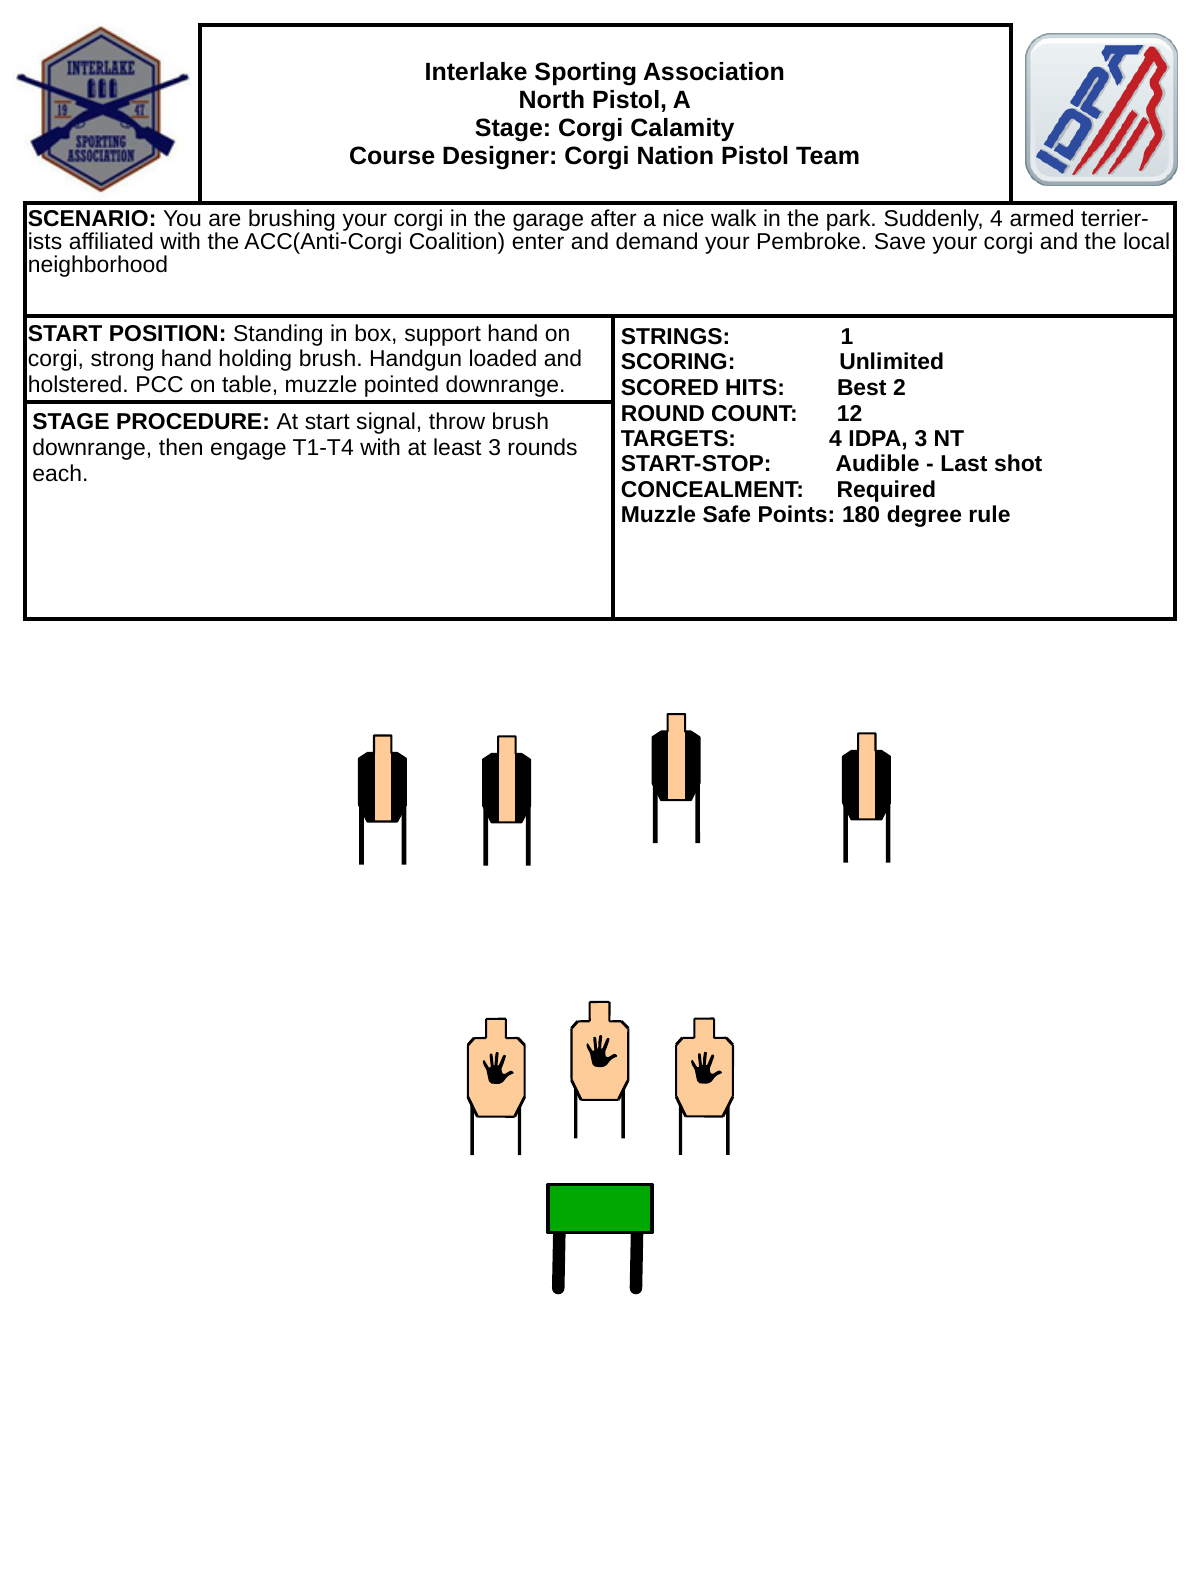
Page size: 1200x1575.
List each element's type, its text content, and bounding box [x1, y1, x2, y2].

picture [12, 13, 191, 201]
table_cell STAGE PROCEDURE: At start signal, throw brush downrange, then engage T1-T4 with at least 3 rounds each. [27, 404, 611, 617]
table_cell SCENARIO: You are brushing your corgi in the garage after a nice walk in the park. Suddenly, 4 armed terrier-ists affiliated with the ACC(Anti-Corgi Coalition) enter and demand your Pembroke. Save your corgi and the local neighborhood [27, 205, 1173, 314]
table_header Interlake Sporting Association North Pistol, A Stage: Corgi Calamity Course Designer: Corgi Nation Pistol Team [202, 27, 1009, 201]
picture [1024, 32, 1179, 187]
table_header [1013, 25, 1175, 201]
table_header [194, 25, 198, 201]
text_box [652, 713, 700, 844]
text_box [842, 733, 891, 863]
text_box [466, 1017, 527, 1156]
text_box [570, 1000, 630, 1139]
table_cell STRINGS: 1 SCORING: Unlimited SCORED HITS: Best 2 ROUND COUNT: 12 TARGETS: 4 IDPA, 3 NT START-STOP: Audible - Last shot CONCEALMENT: Required Muzzle Safe Points: 180 degree rule [615, 318, 1173, 617]
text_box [674, 1017, 735, 1156]
table_cell START POSITION: Standing in box, support hand on corgi, strong hand holding brush. Handgun loaded and holstered. PCC on table, muzzle pointed downrange. [27, 318, 611, 400]
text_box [358, 735, 407, 865]
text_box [548, 1184, 652, 1289]
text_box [482, 736, 531, 866]
